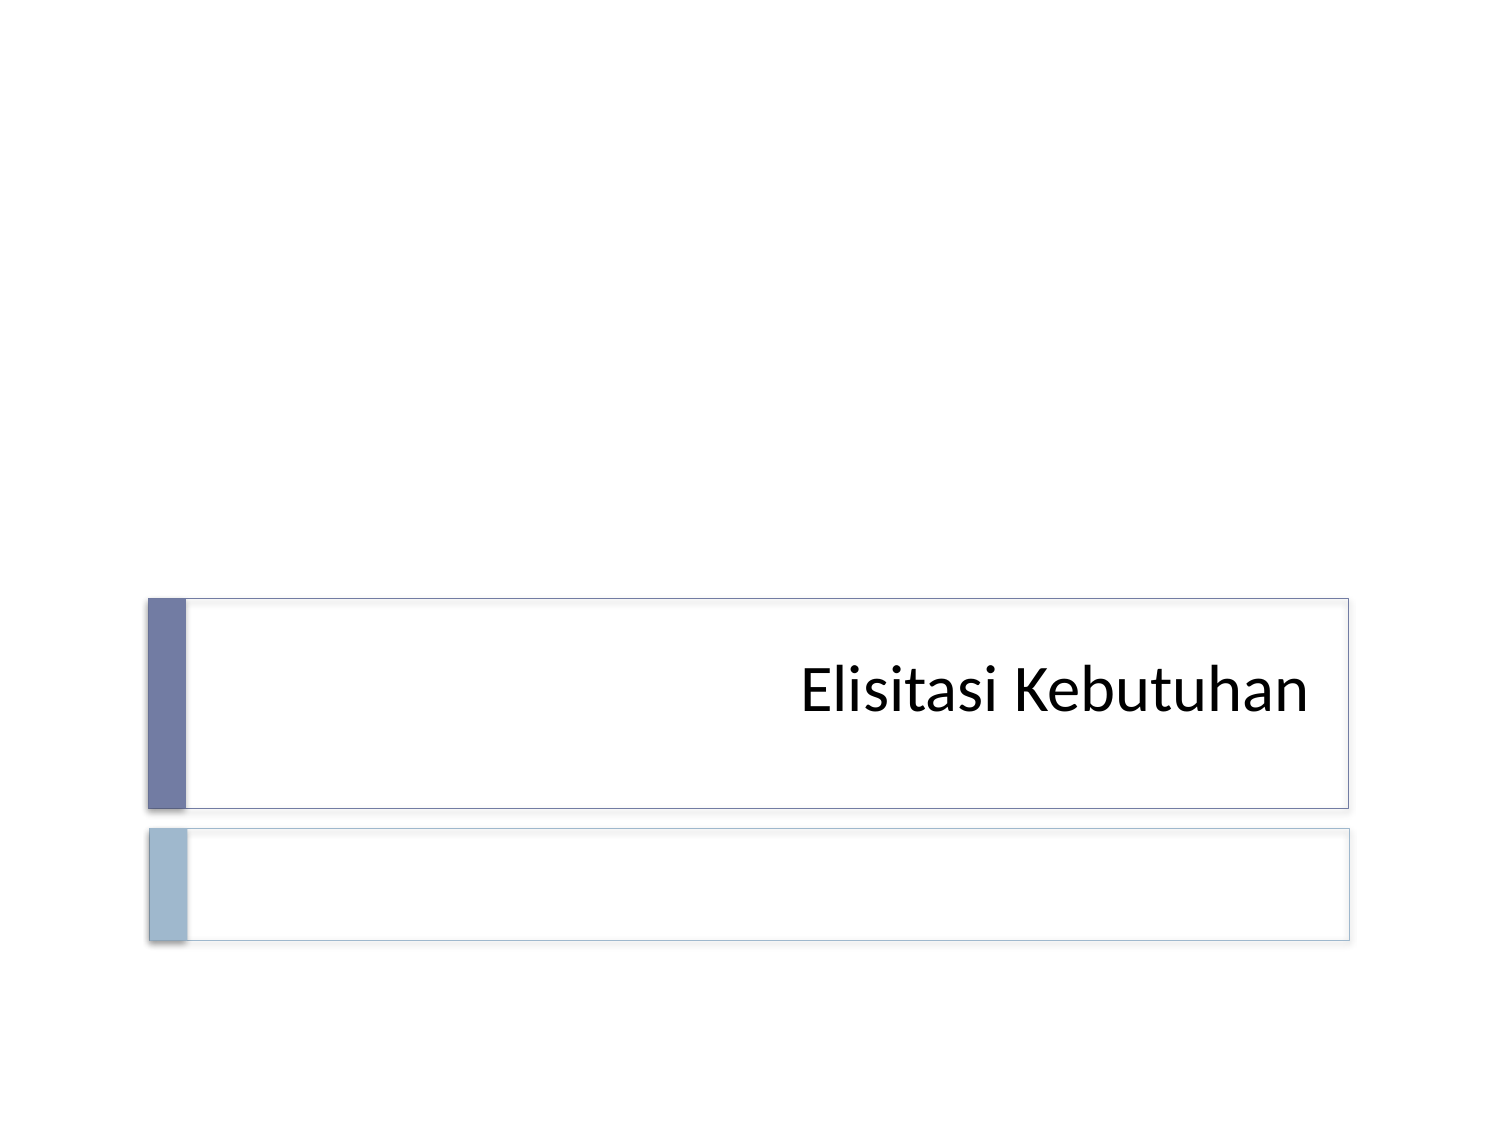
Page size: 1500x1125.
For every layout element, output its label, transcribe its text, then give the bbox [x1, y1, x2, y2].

title Elisitasi Kebutuhan [200, 637, 1325, 800]
